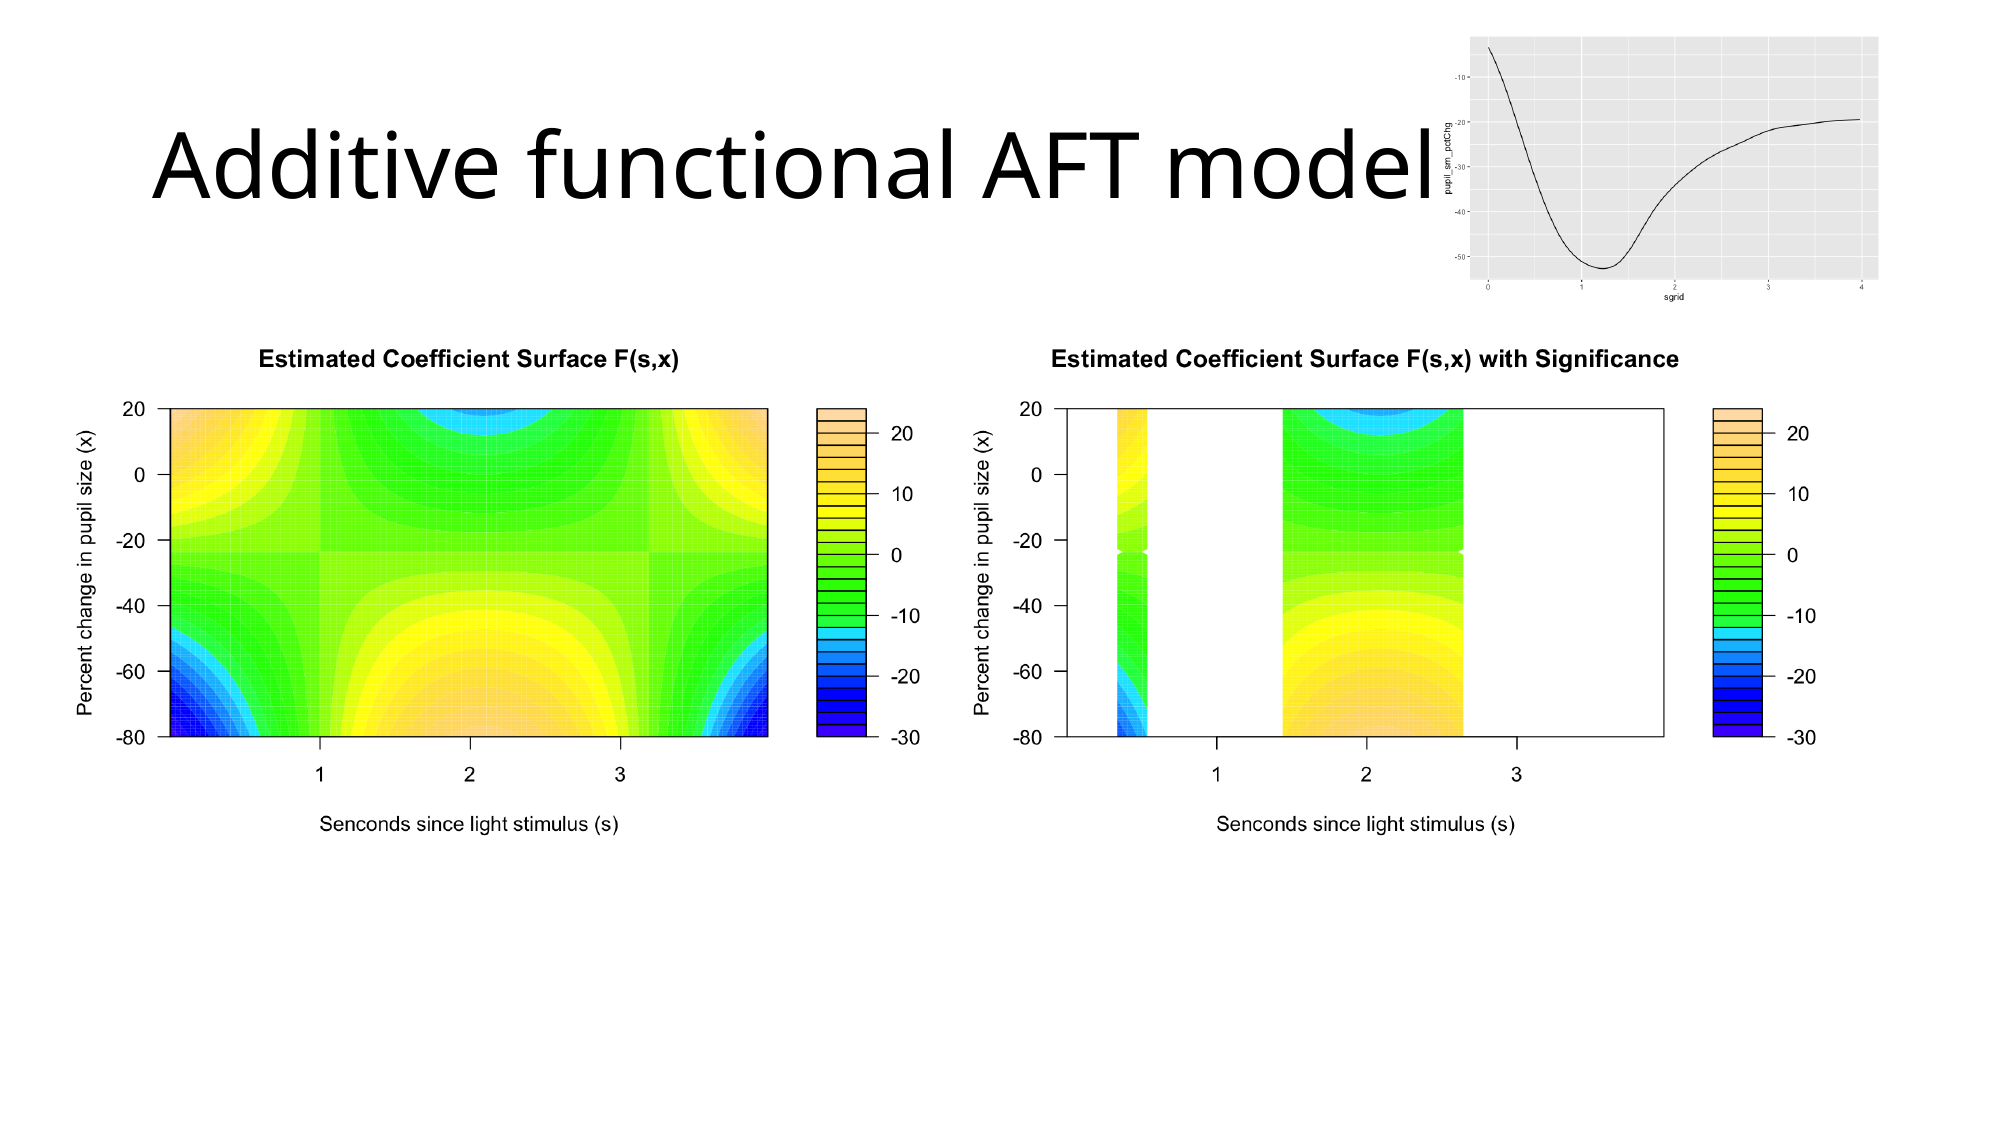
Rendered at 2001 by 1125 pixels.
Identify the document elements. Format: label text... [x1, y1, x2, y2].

picture [69, 308, 1864, 863]
title Additive functional AFT model [137, 59, 1438, 278]
picture [1438, 31, 1884, 306]
